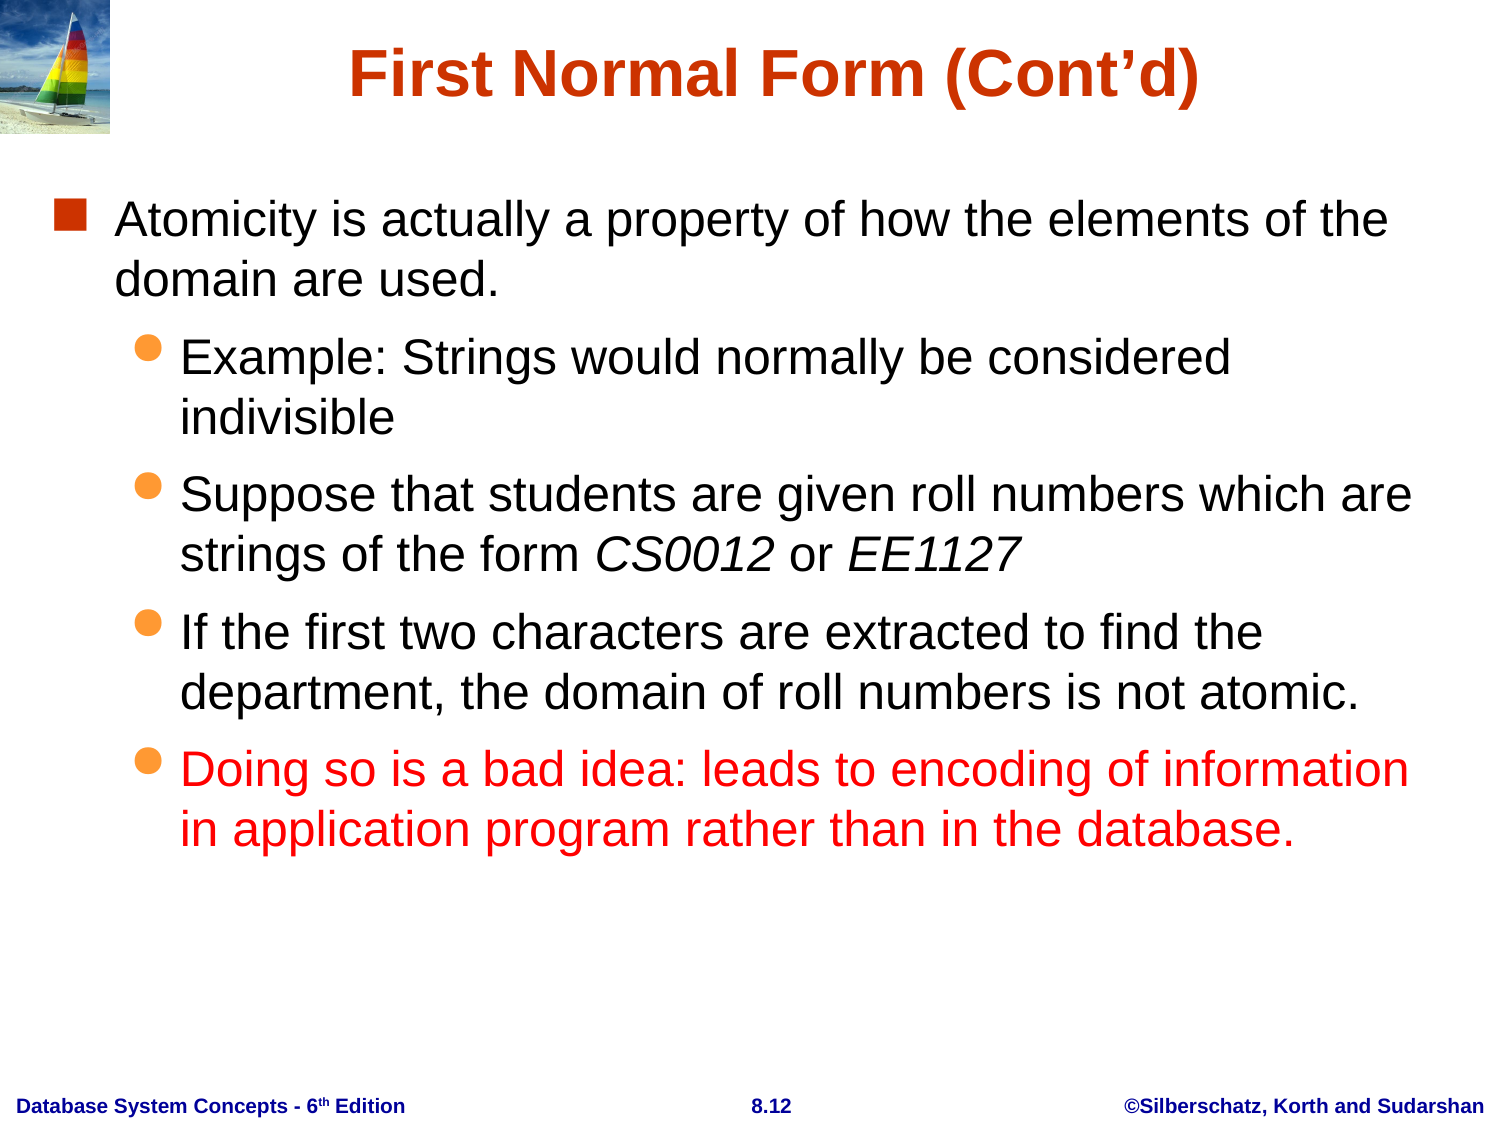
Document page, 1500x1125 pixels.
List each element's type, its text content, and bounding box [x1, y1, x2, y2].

picture [0, 0, 110, 134]
list Atomicity is actually a property of how the elements of the domain are used. Example: Strings would normally be considered indivisible Suppose that students are given roll numbers which are strings of the form CS0012 or EE1127 If the first two characters are extracted to find the department, the domain of roll numbers is not atomic. Doing so is a bad idea: leads to encoding of information in application program rather than in the database. [42, 179, 1469, 1014]
title First Normal Form (Cont’d) [112, 17, 1438, 118]
